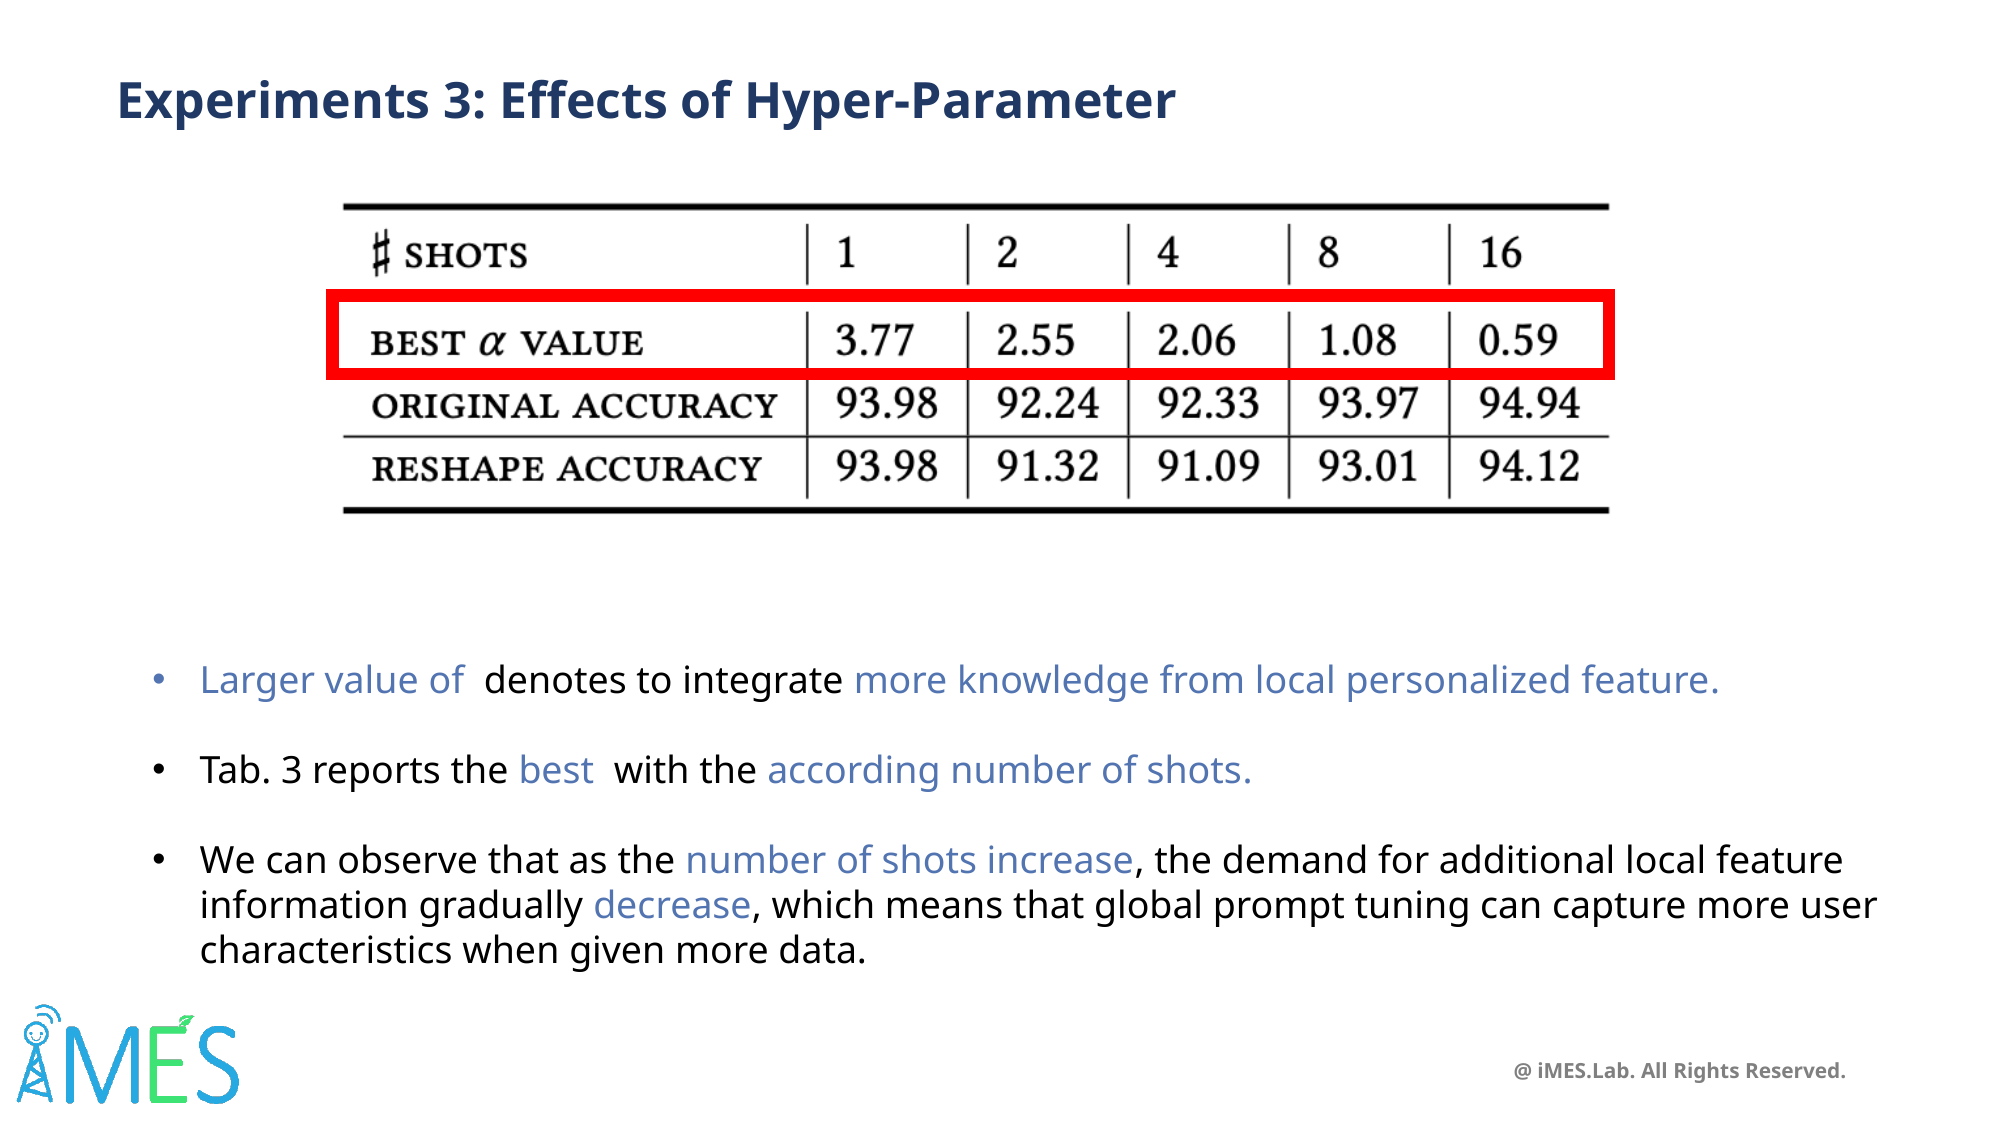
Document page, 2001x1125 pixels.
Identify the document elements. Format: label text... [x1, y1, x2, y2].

picture [332, 186, 1631, 532]
picture [0, 945, 246, 1125]
title Experiments 3: Effects of Hyper-Parameter [101, 59, 1915, 145]
